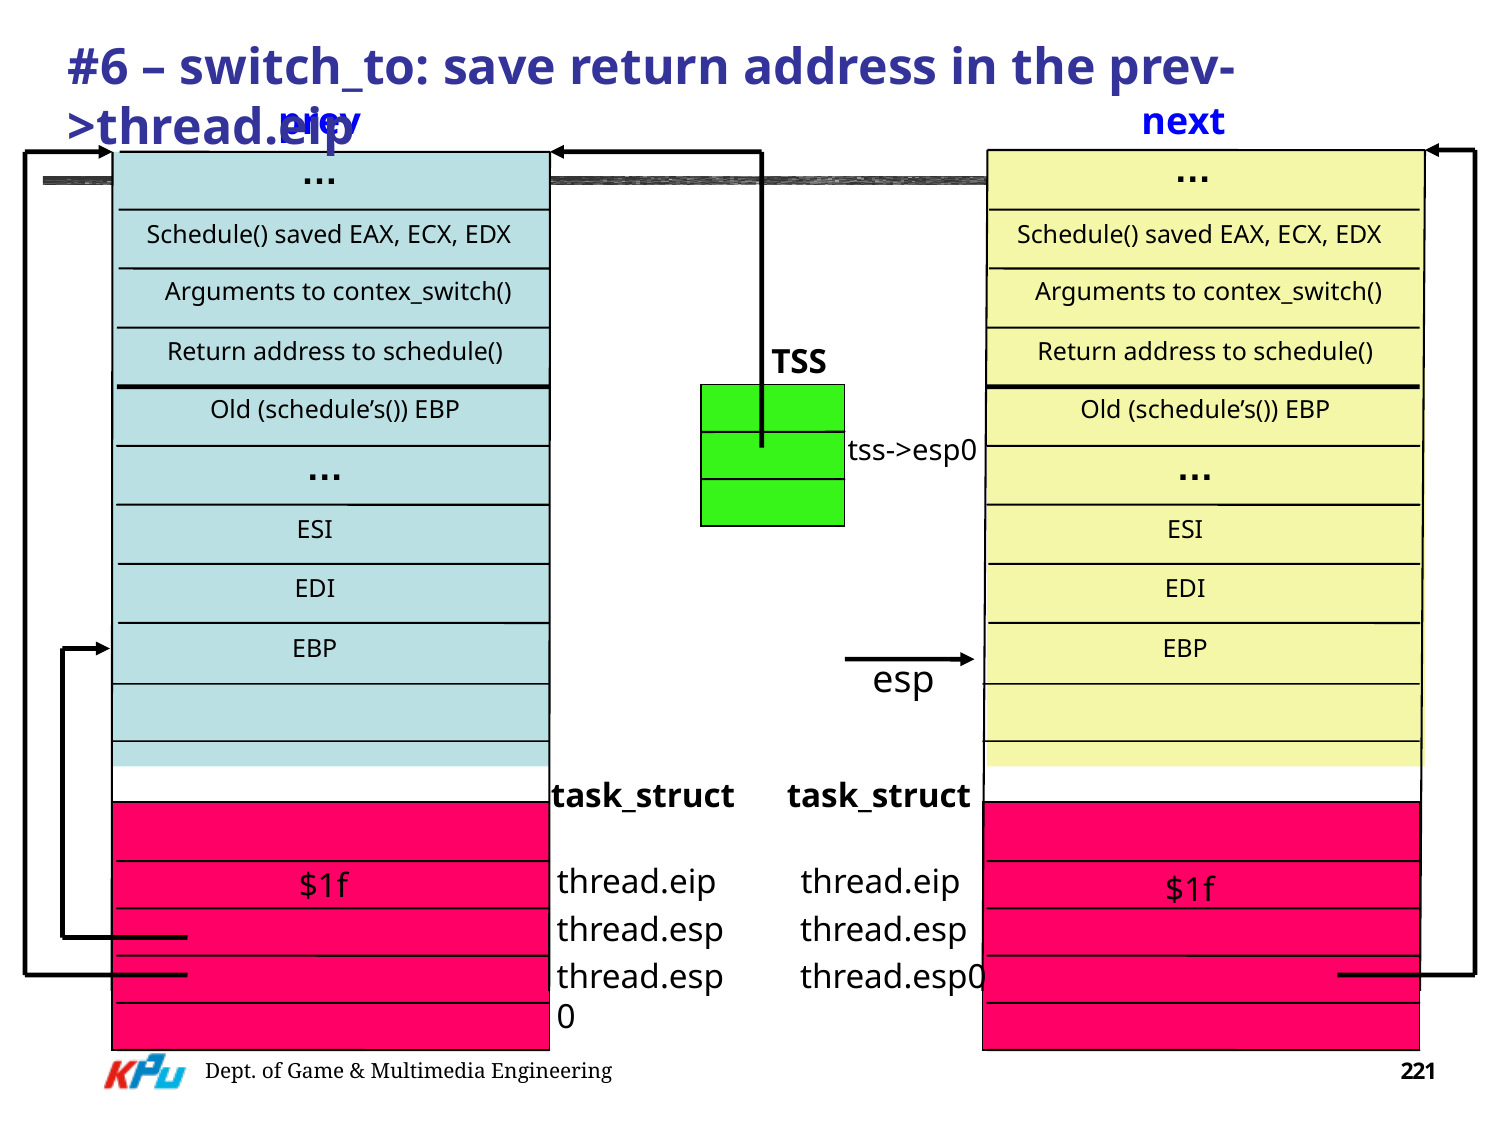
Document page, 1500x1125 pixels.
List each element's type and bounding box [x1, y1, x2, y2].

slide_number [1379, 1042, 1459, 1103]
text_box [25, 26, 1483, 1051]
footer [190, 1042, 879, 1103]
picture [92, 1030, 191, 1120]
